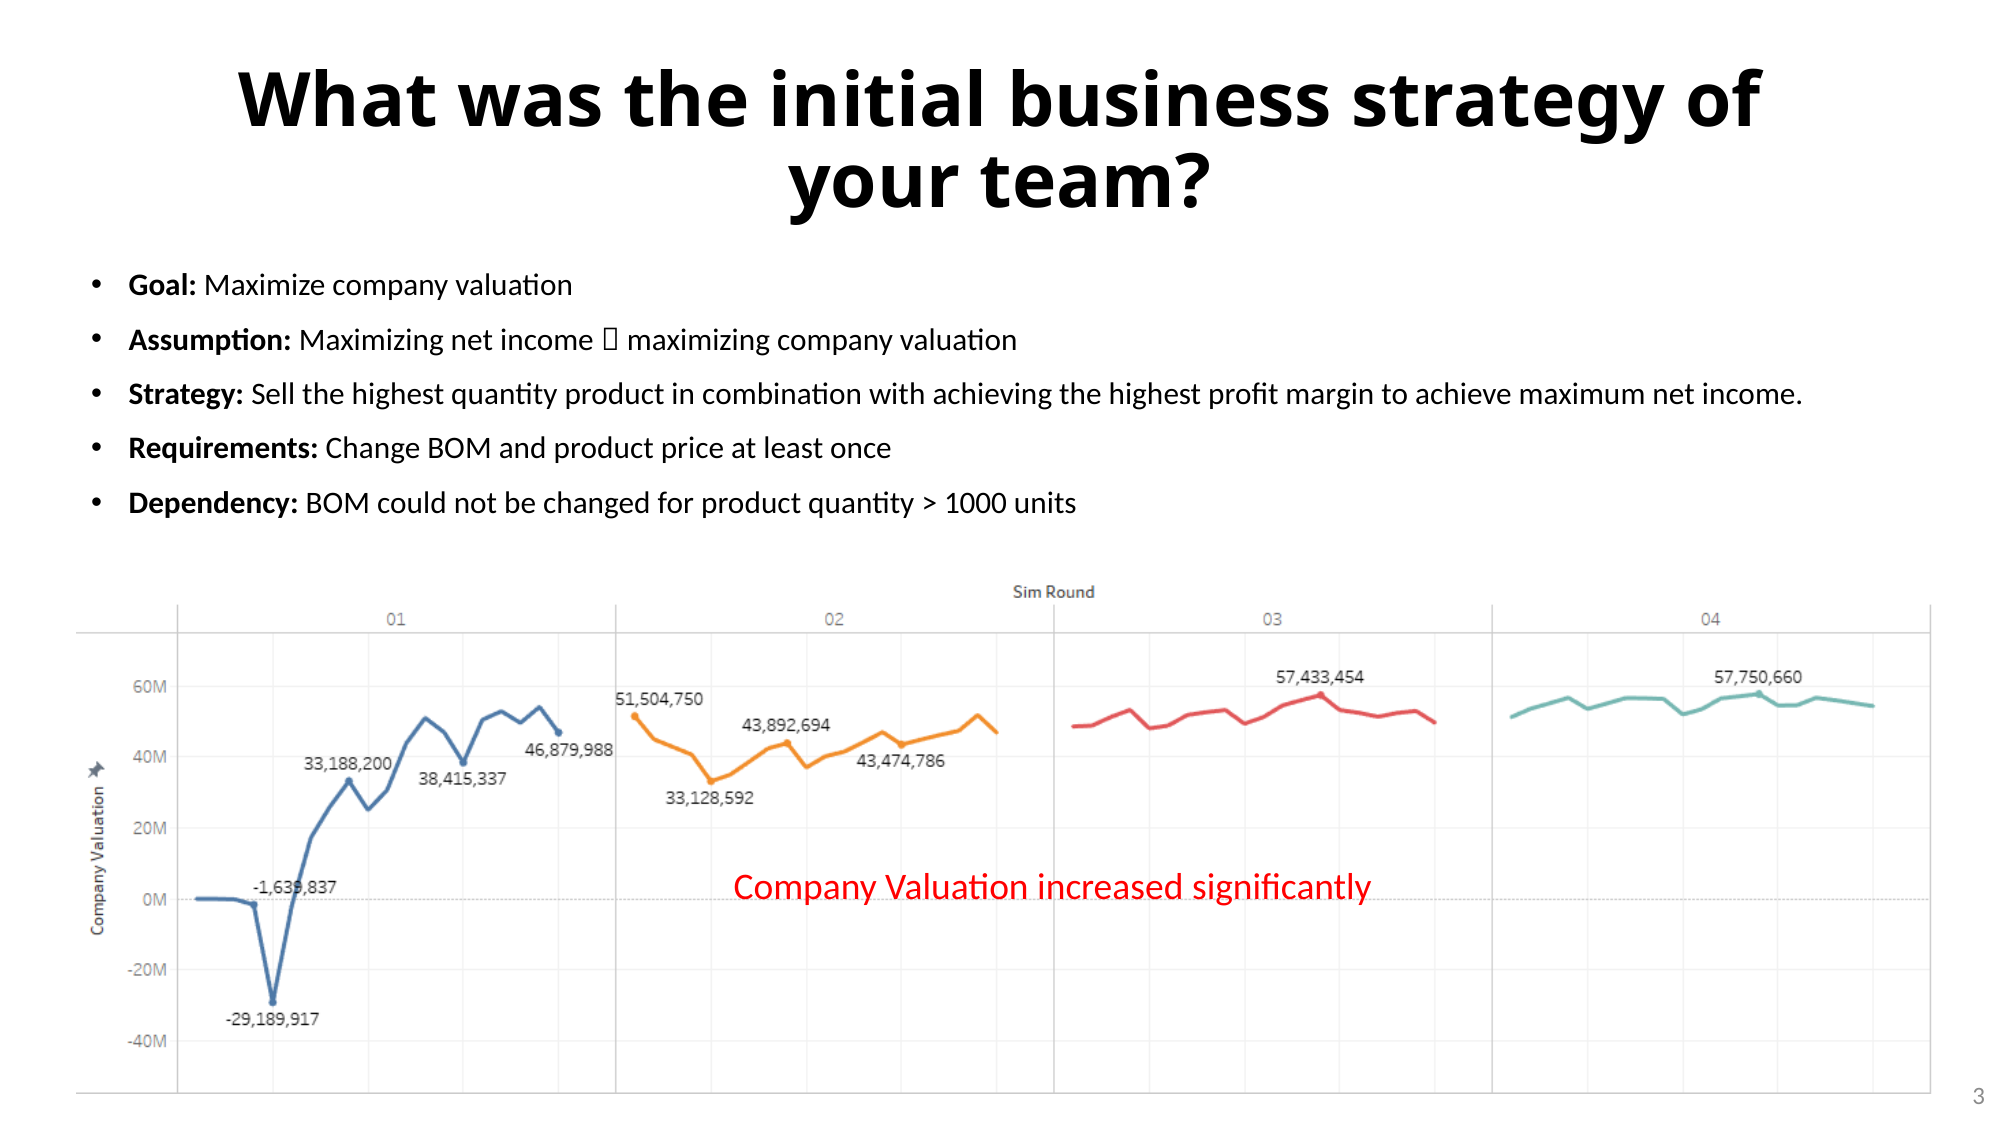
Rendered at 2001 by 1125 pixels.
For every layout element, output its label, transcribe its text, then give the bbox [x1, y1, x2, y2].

list Goal: Maximize company valuation Assumption: Maximizing net income  maximizing company valuation Strategy: Sell the highest quantity product in combination with achieving the highest profit margin to achieve maximum net income. Requirements: Change BOM and product price at least once Dependency: BOM could not be changed for product quantity > 1000 units [76, 226, 1901, 563]
picture [75, 565, 1934, 1094]
slide_number 3 [1550, 1065, 2000, 1125]
text_box What was the initial business strategy of your team? [137, 35, 1863, 250]
